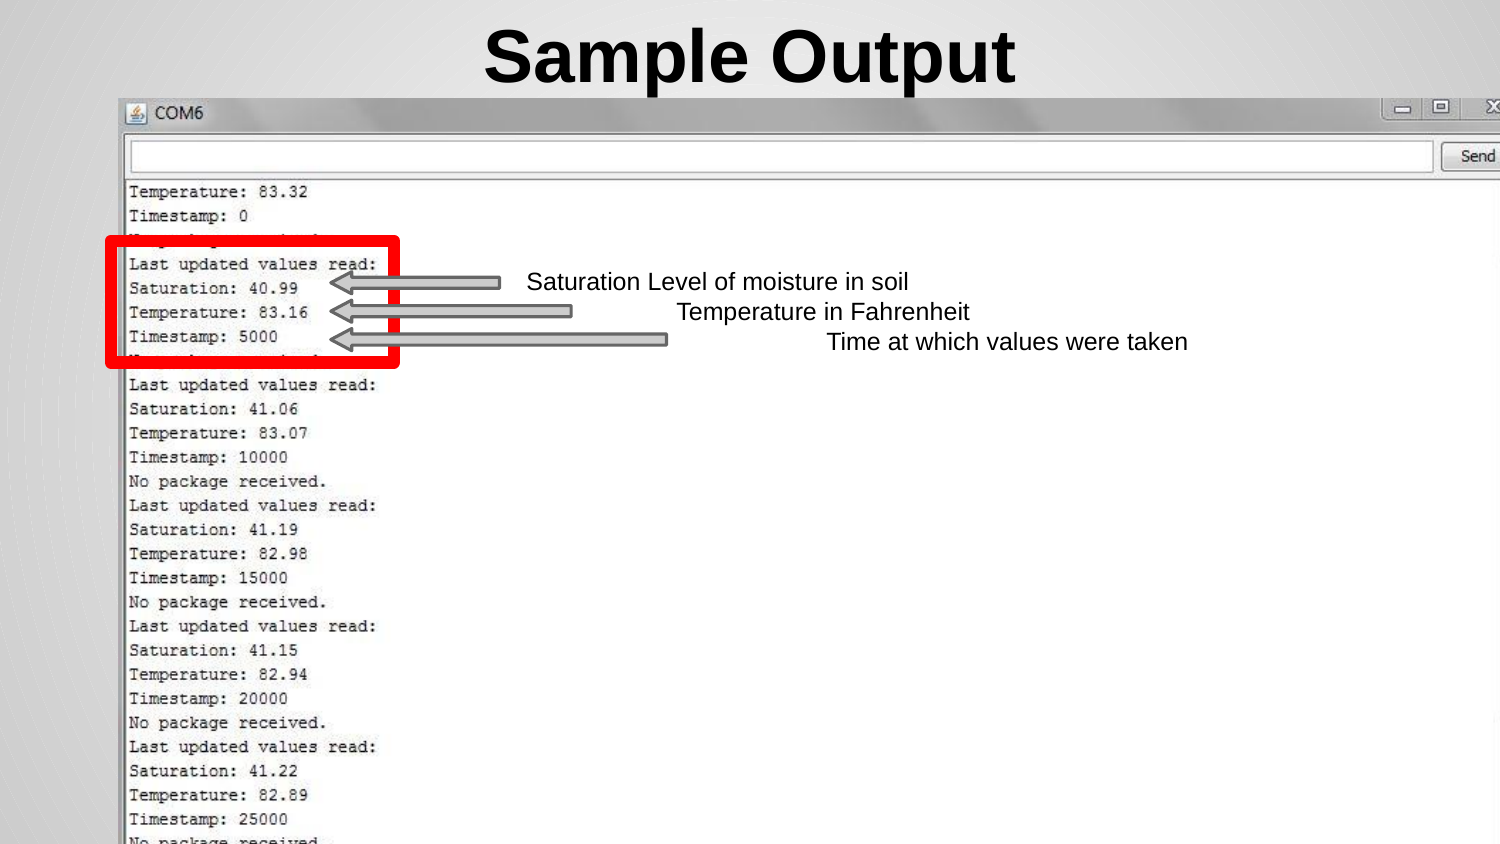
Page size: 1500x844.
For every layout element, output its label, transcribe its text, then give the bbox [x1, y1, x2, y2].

picture [118, 97, 1500, 844]
text_box Sample Output [259, 6, 1241, 96]
